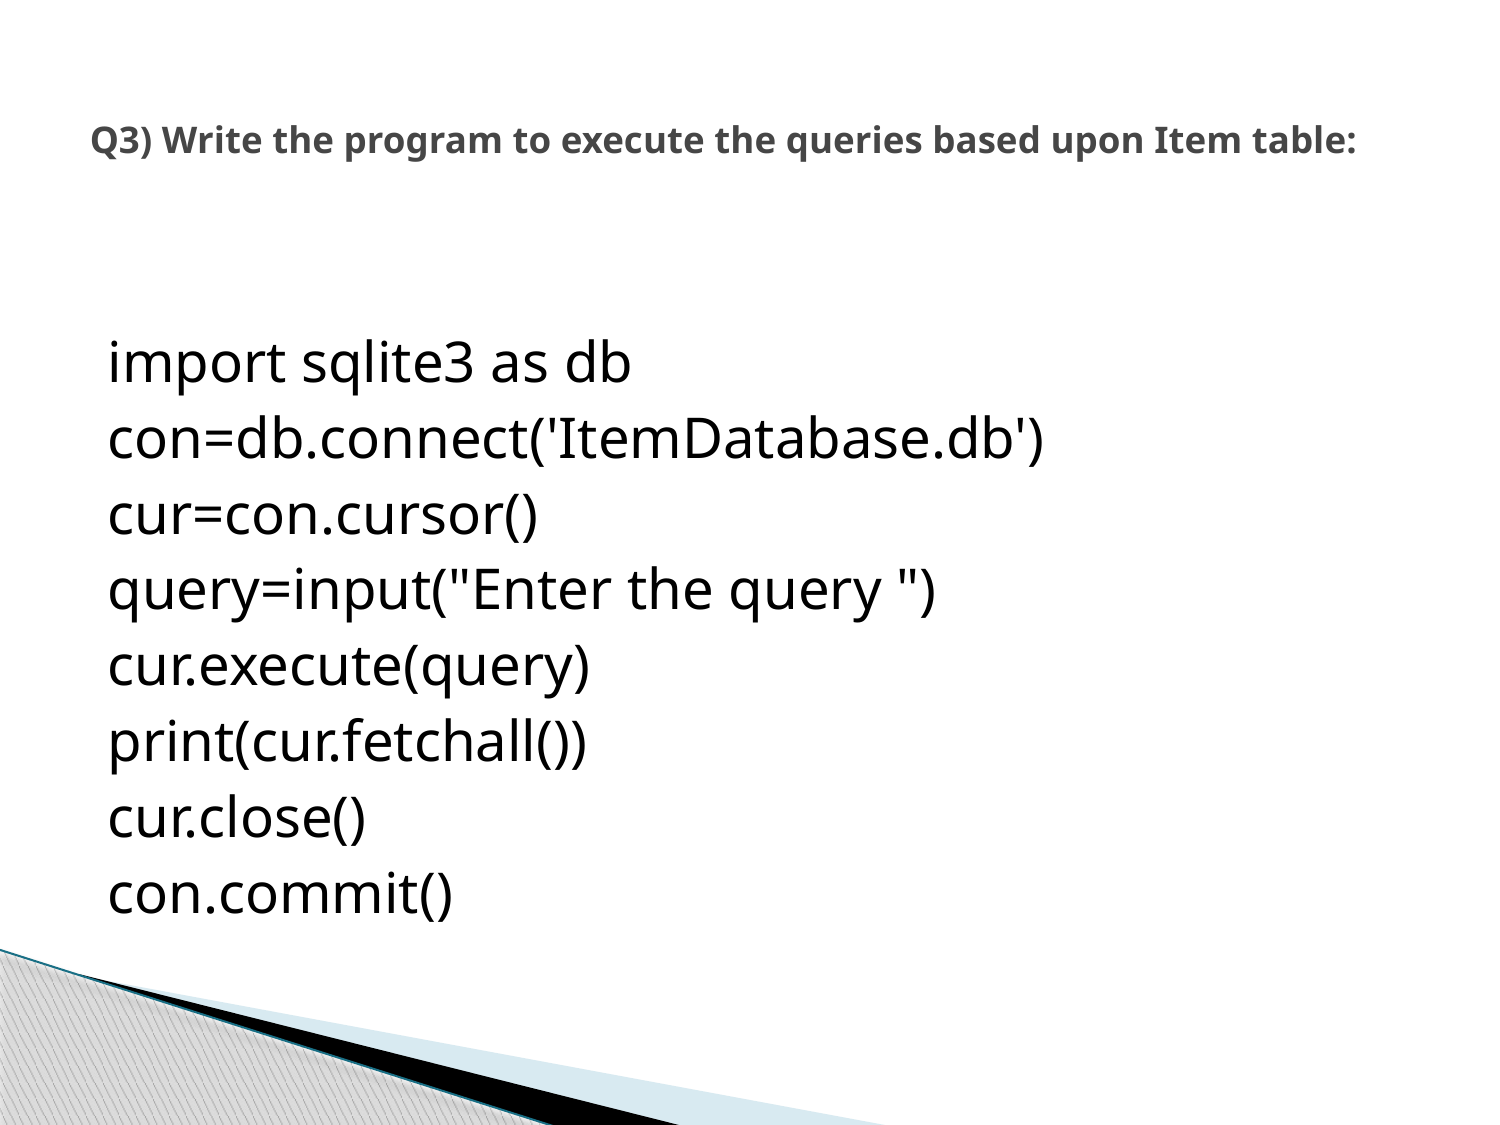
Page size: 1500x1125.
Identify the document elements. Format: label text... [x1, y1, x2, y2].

list import sqlite3 as db con=db.connect('ItemDatabase.db') cur=con.cursor() query=input("Enter the query ") cur.execute(query) print(cur.fetchall()) cur.close() con.commit() [75, 243, 1425, 986]
title Q3) Write the program to execute the queries based upon Item table: [75, 45, 1425, 233]
